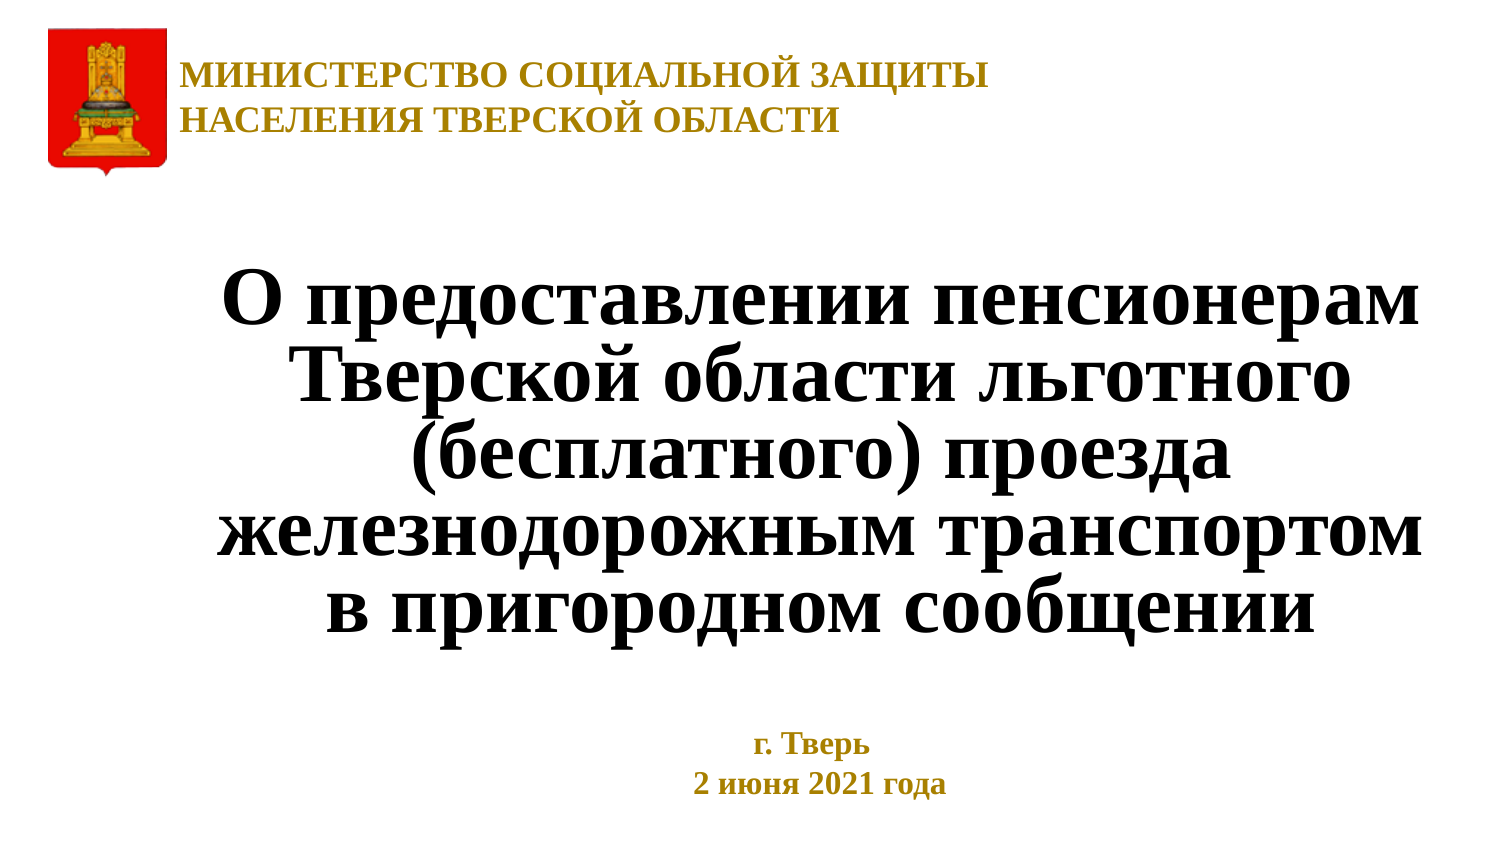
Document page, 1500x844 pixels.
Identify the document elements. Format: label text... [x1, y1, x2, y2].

text_box О предоставлении пенсионерам Тверской области льготного (бесплатного) проезда железнодорожным транспортом в пригородном сообщении [195, 256, 1447, 800]
text_box г. Тверь 2 июня 2021 года [378, 714, 1254, 809]
text_box МИНИСТЕРСТВО СОЦИАЛЬНОЙ ЗАЩИТЫ НАСЕЛЕНИЯ ТВЕРСКОЙ ОБЛАСТИ [171, 42, 1034, 151]
picture [47, 28, 167, 178]
